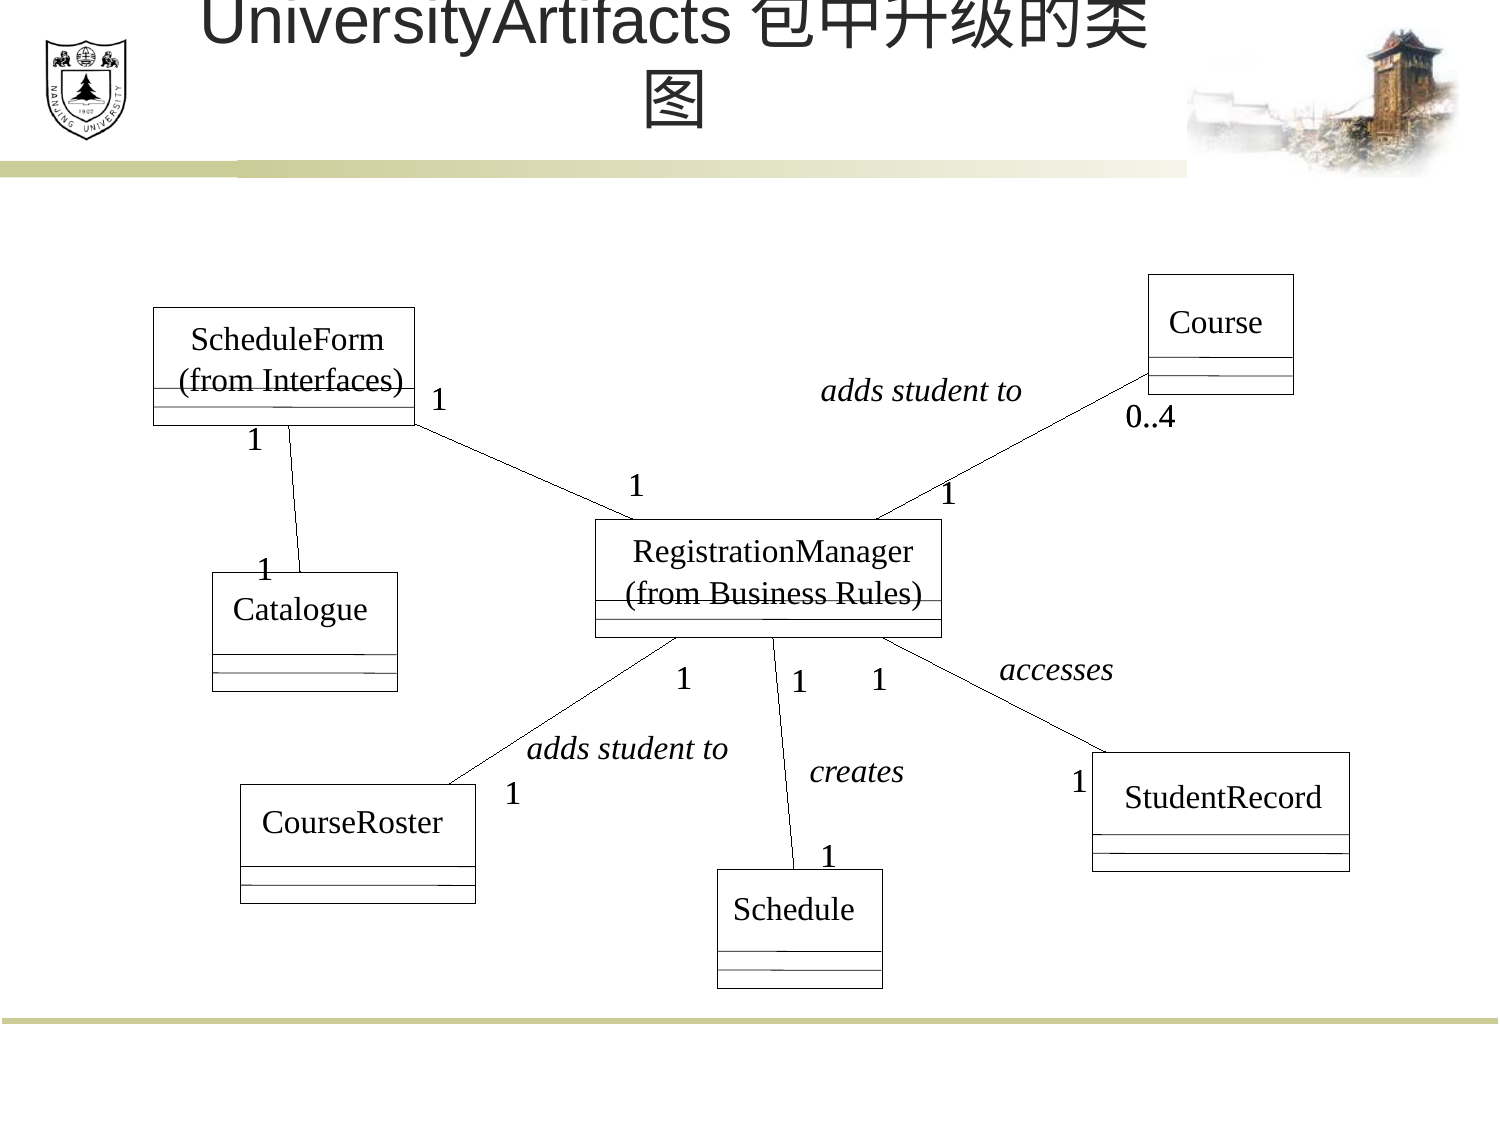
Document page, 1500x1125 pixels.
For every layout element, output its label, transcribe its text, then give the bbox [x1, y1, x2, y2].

title UniversityArtifacts包中升级的类图 [171, 42, 1179, 138]
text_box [153, 274, 1351, 989]
picture [2, 1018, 1498, 1024]
picture [1187, 27, 1459, 178]
picture [41, 36, 131, 143]
